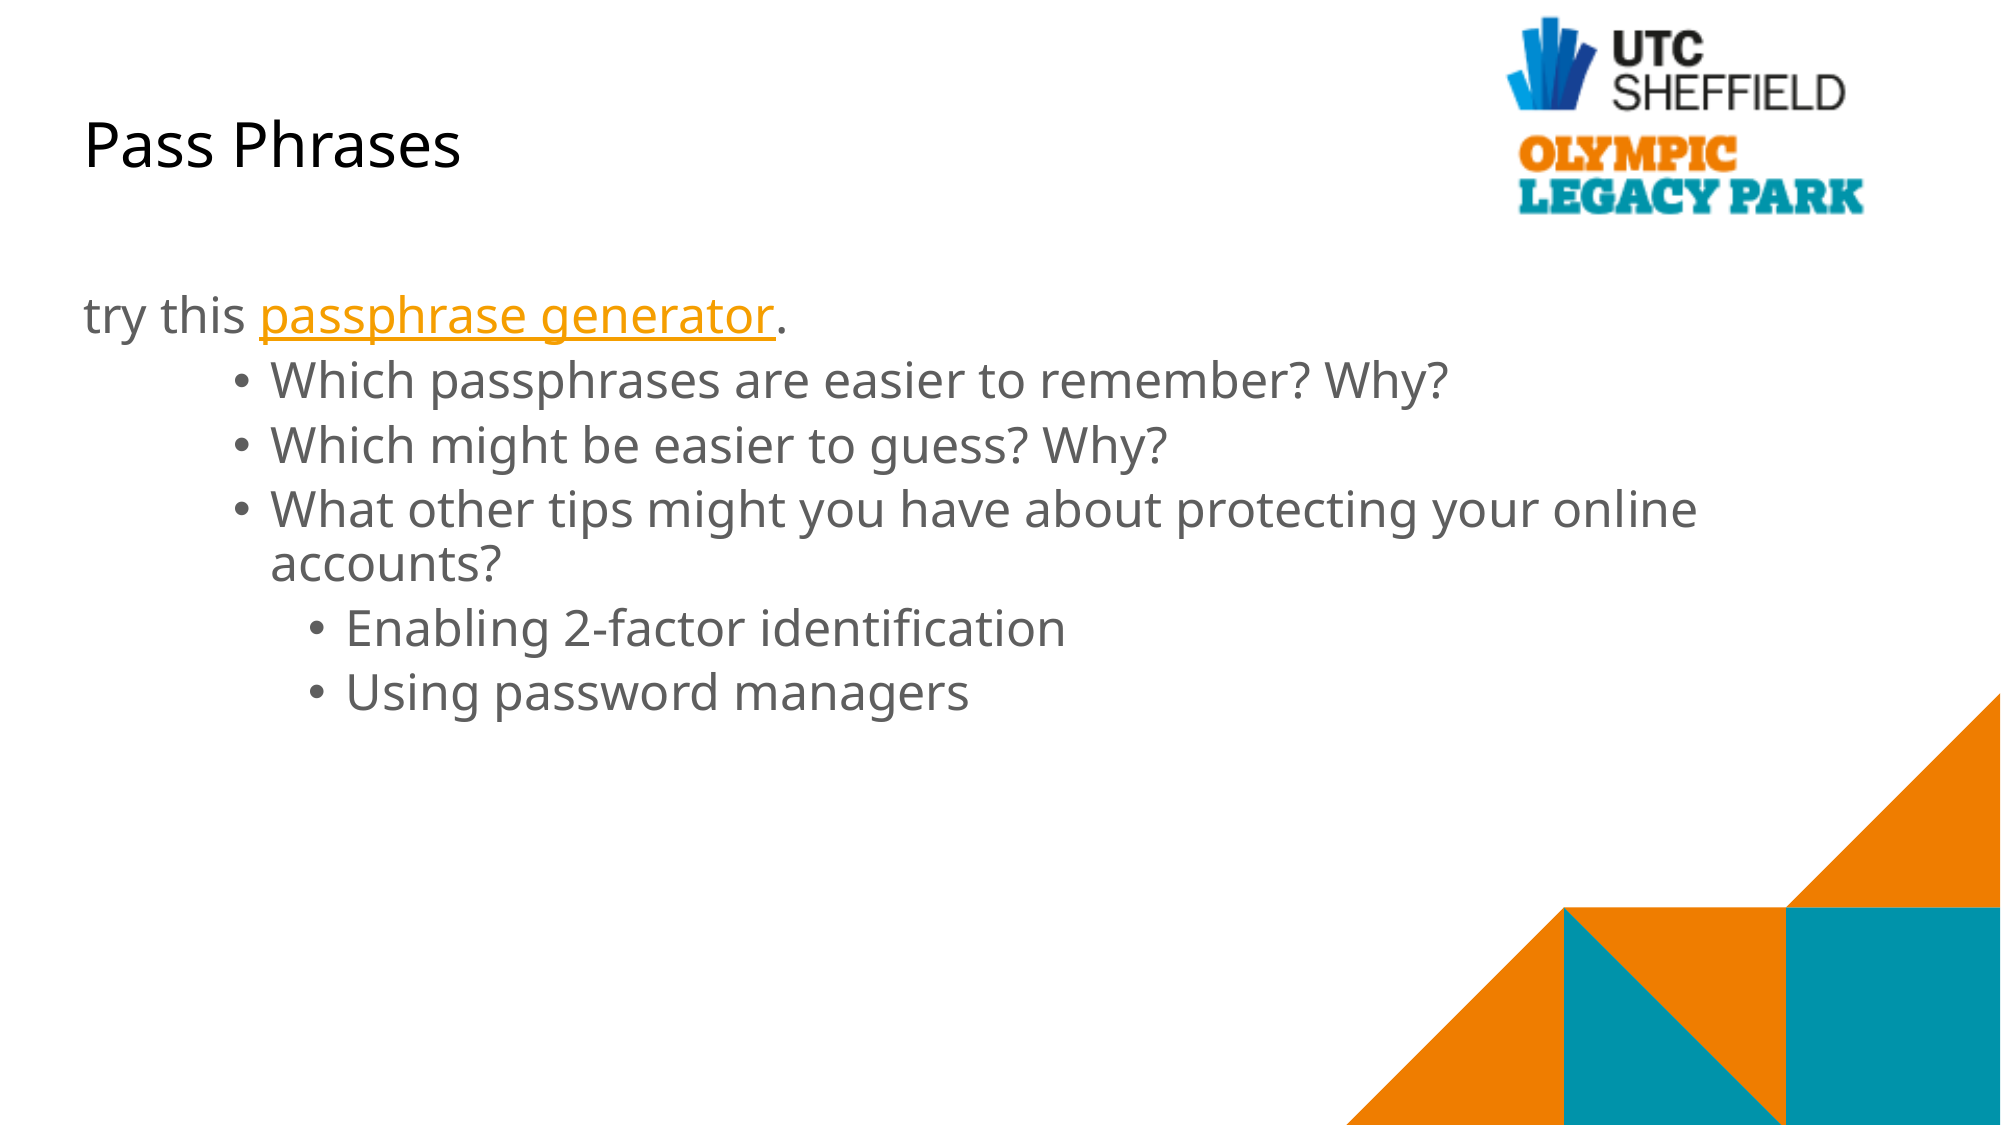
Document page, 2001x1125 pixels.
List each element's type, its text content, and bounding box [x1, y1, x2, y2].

list try this passphrase generator. Which passphrases are easier to remember? Why? Which might be easier to guess? Why? What other tips might you have about protecting your online accounts? Enabling 2-factor identification Using password managers [68, 268, 1932, 1000]
picture [1479, 0, 2000, 244]
title Pass Phrases [68, 89, 1932, 223]
